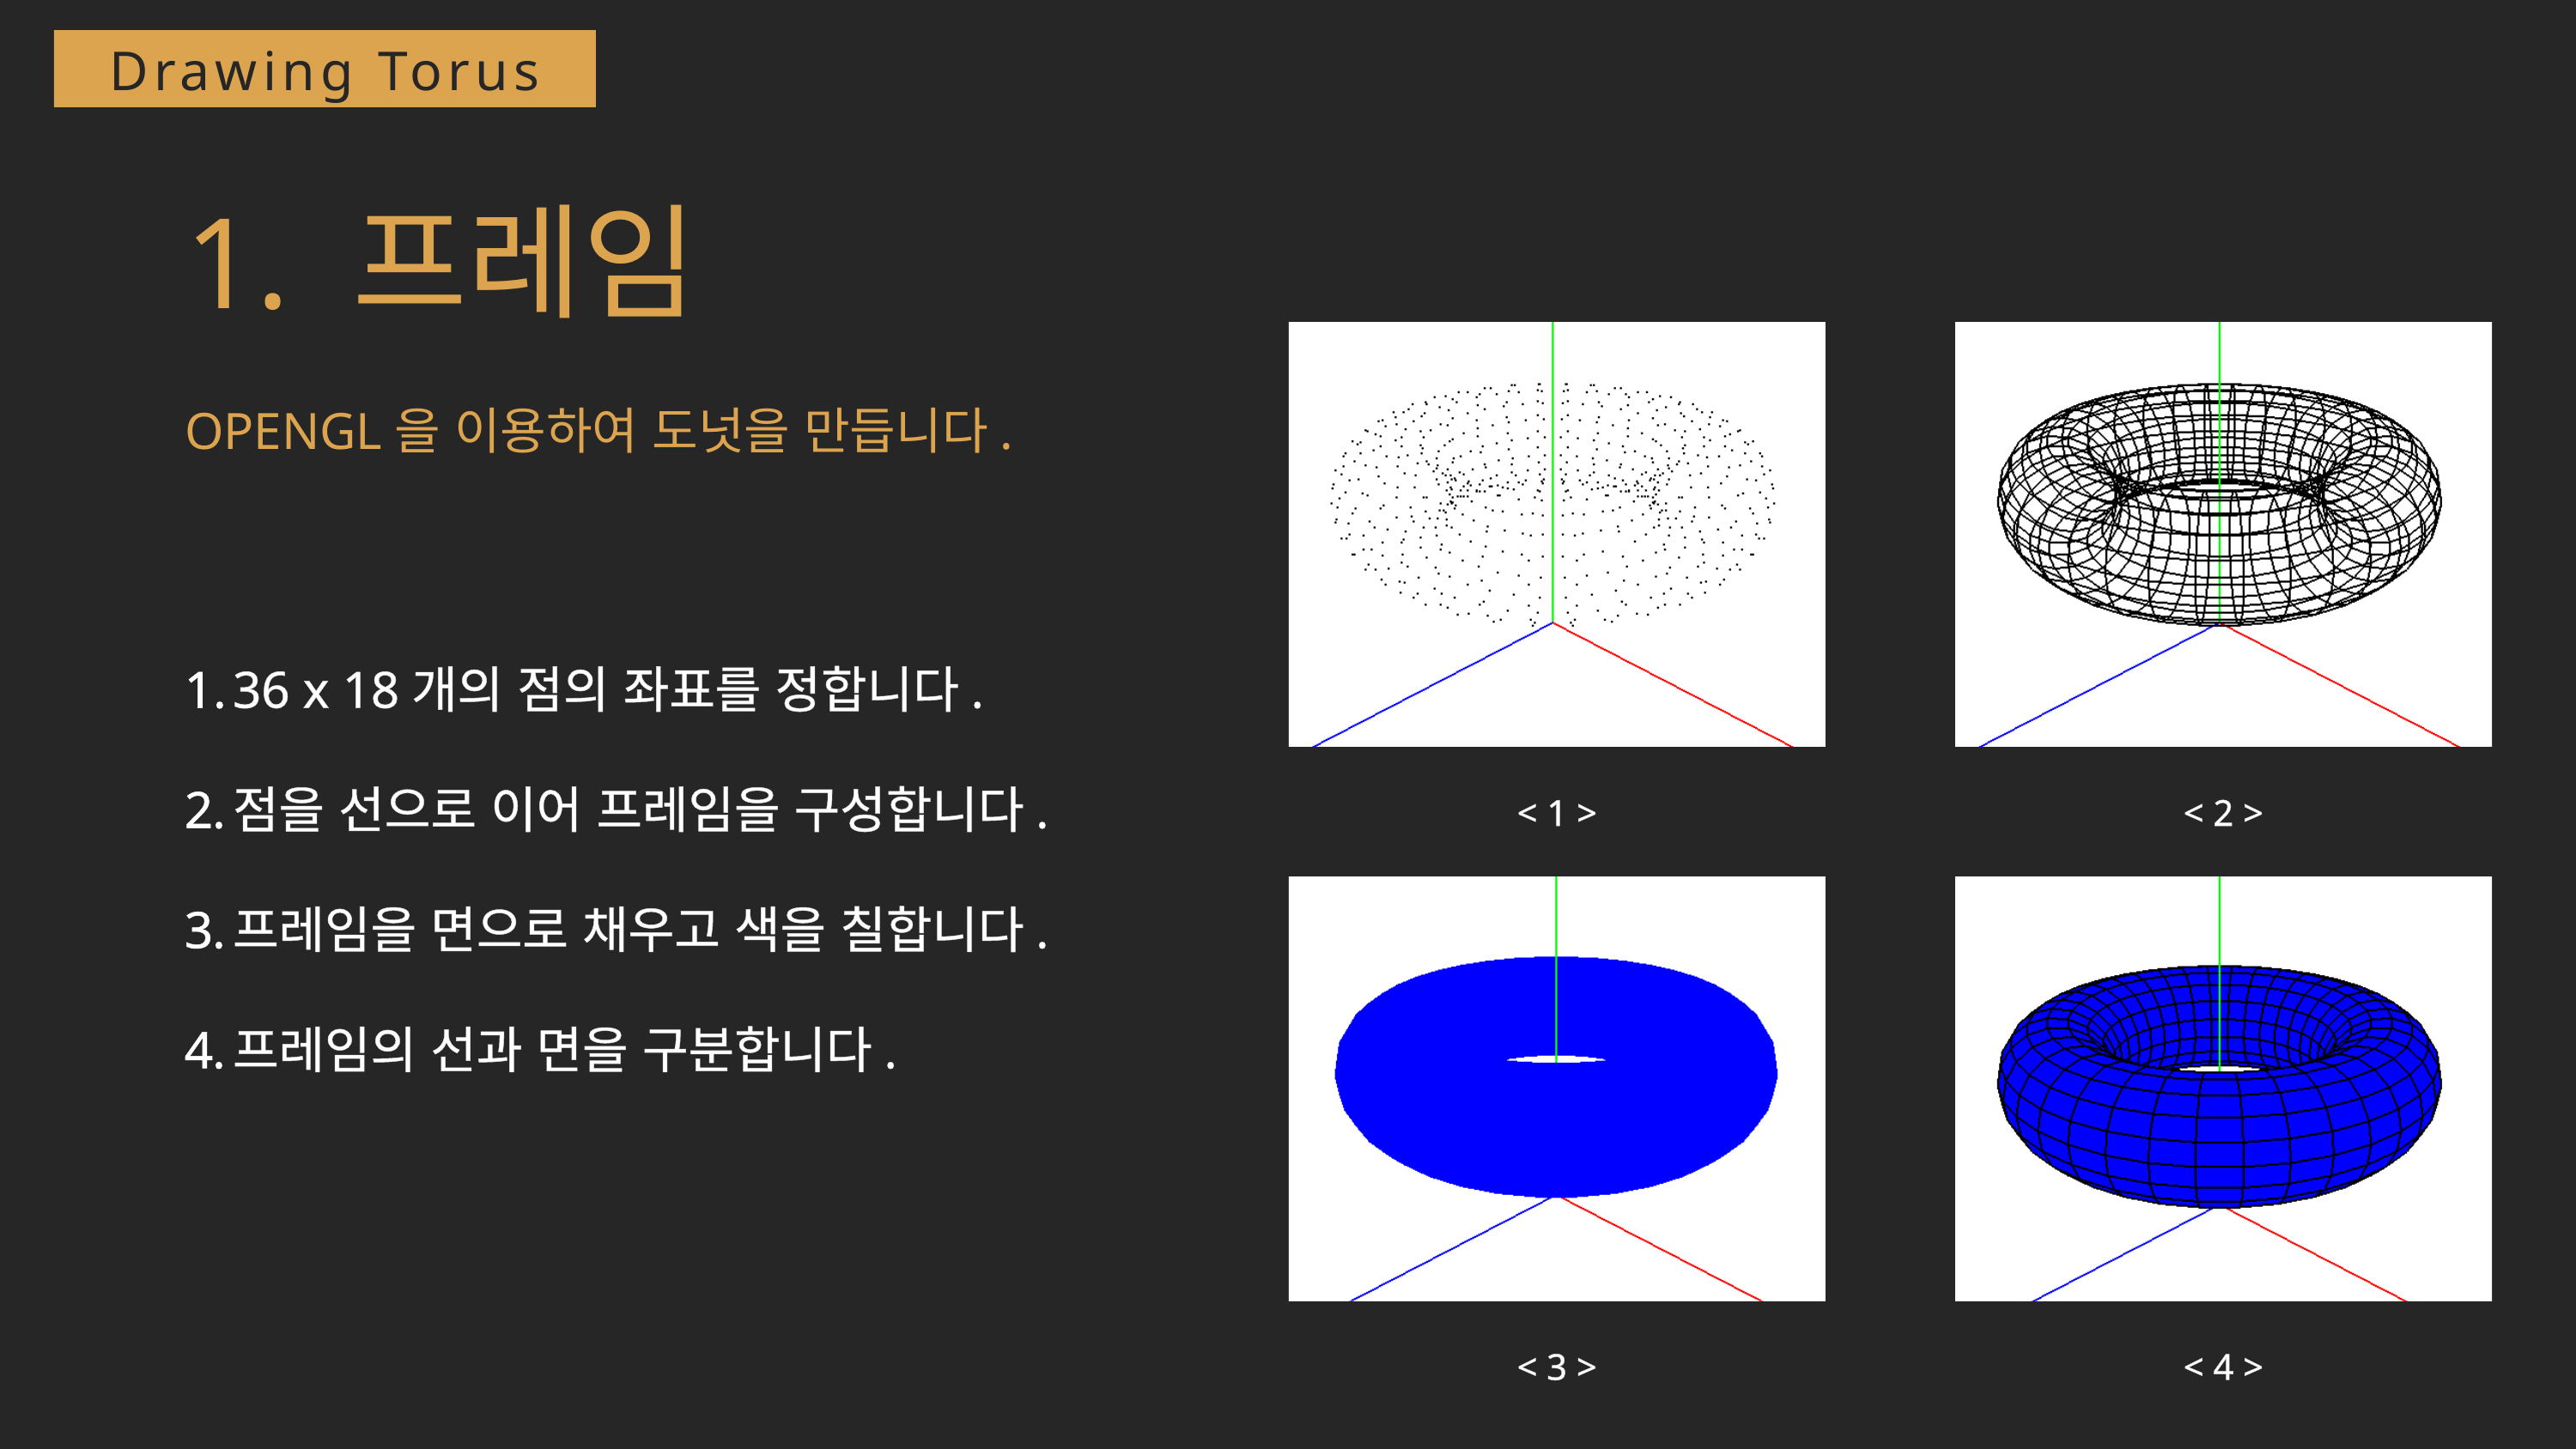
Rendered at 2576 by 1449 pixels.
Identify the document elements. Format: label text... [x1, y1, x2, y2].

picture [1288, 876, 1826, 1302]
text_box < 2 > [2171, 783, 2277, 840]
text_box < 1 > [1504, 783, 1610, 840]
text_box OPENGL을 이용하여 도넛을 만듭니다. [172, 392, 1073, 466]
text_box [0, 3, 2576, 136]
picture [1954, 876, 2493, 1302]
text_box < 3 > [1504, 1337, 1610, 1394]
text_box 1. 프레임 [172, 177, 816, 340]
text_box < 4 > [2171, 1337, 2277, 1394]
text_box Drawing Torus [53, 30, 596, 107]
picture [1954, 322, 2493, 748]
picture [1288, 322, 1826, 748]
text_box 36 x 18개의 점의 좌표를 정합니다. 점을 선으로 이어 프레임을 구성합니다. 프레임을 면으로 채우고 색을 칠합니다. 프레임의 선과 면을 구분합니다. [171, 651, 1159, 1085]
